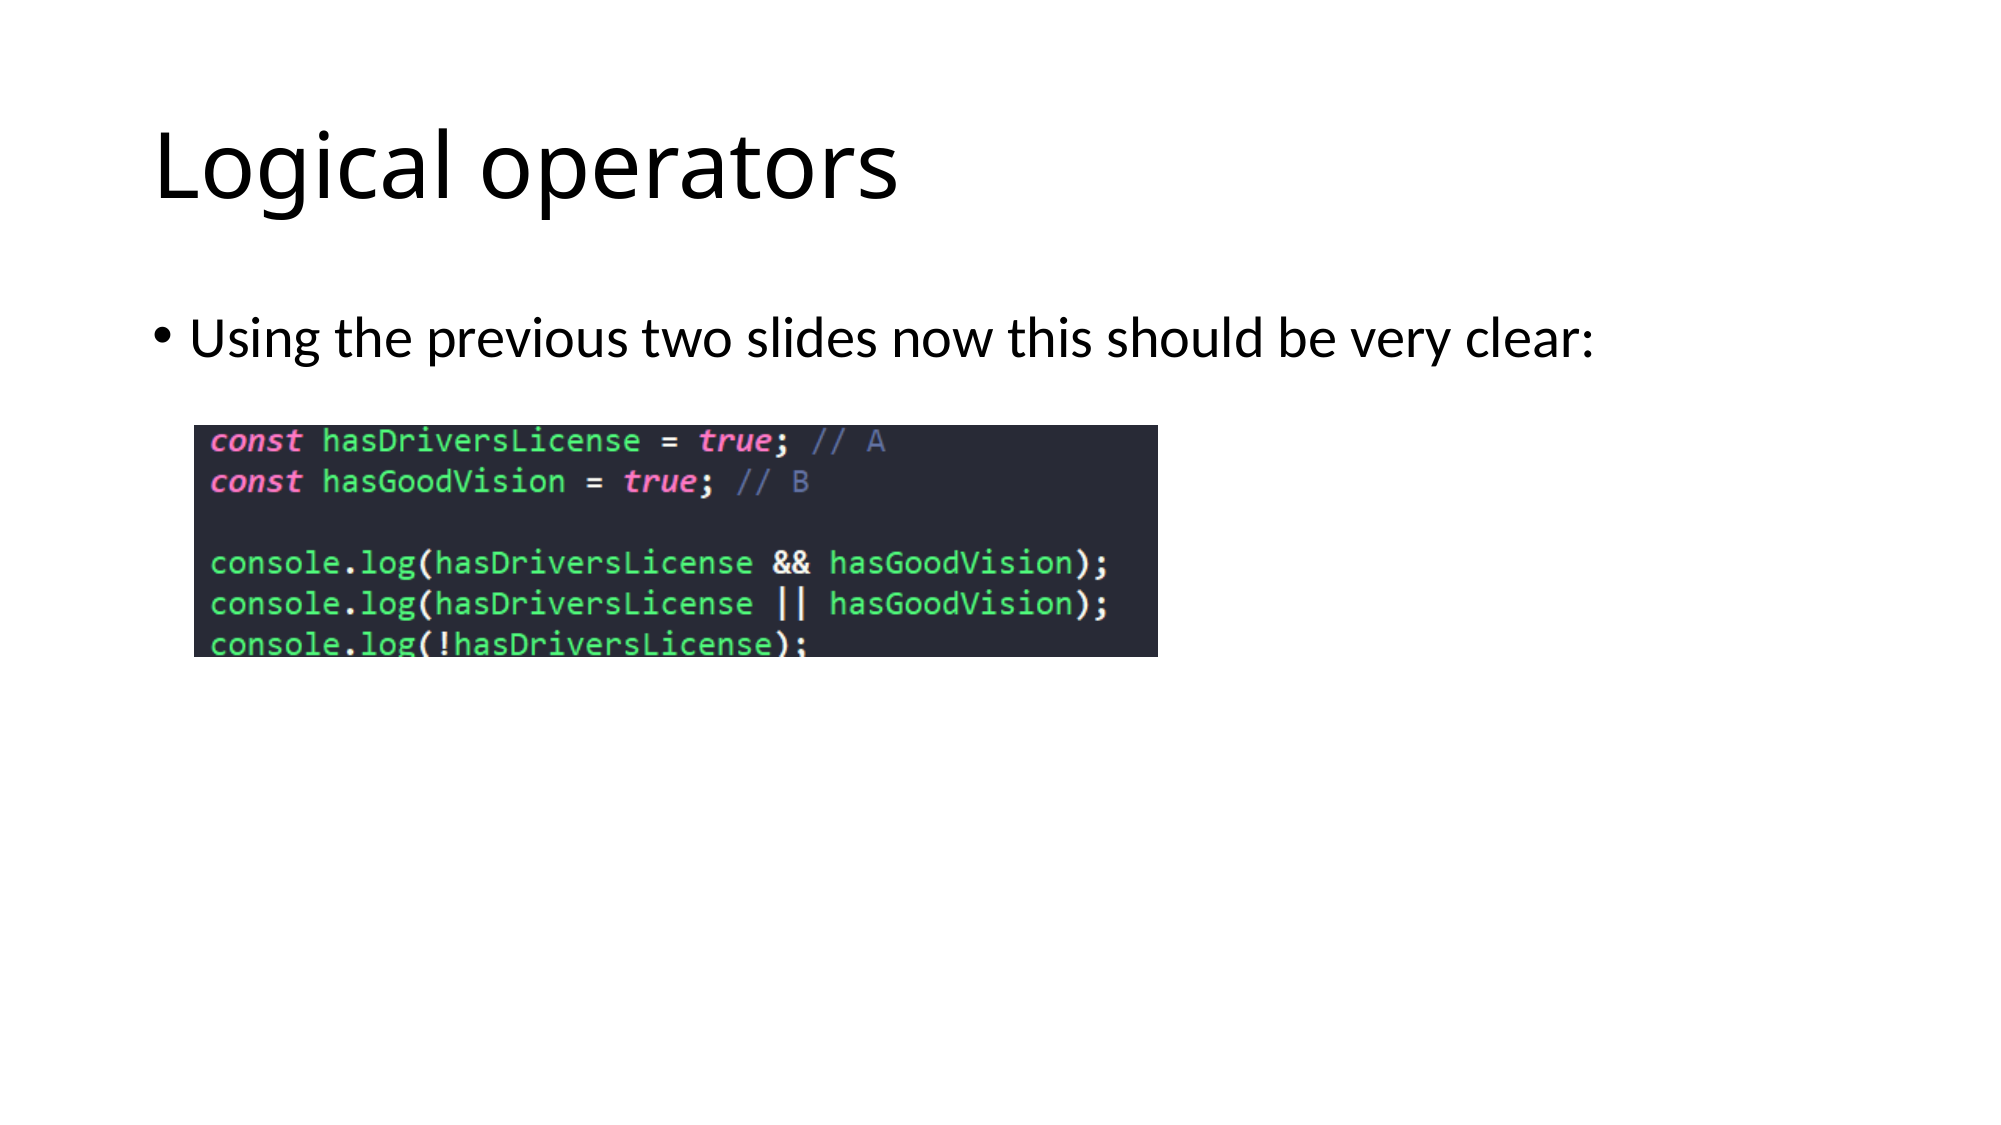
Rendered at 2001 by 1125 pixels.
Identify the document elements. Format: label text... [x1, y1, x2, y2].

picture [194, 425, 1158, 657]
title Logical operators [137, 59, 1863, 278]
list Using the previous two slides now this should be very clear: [137, 299, 1863, 1014]
